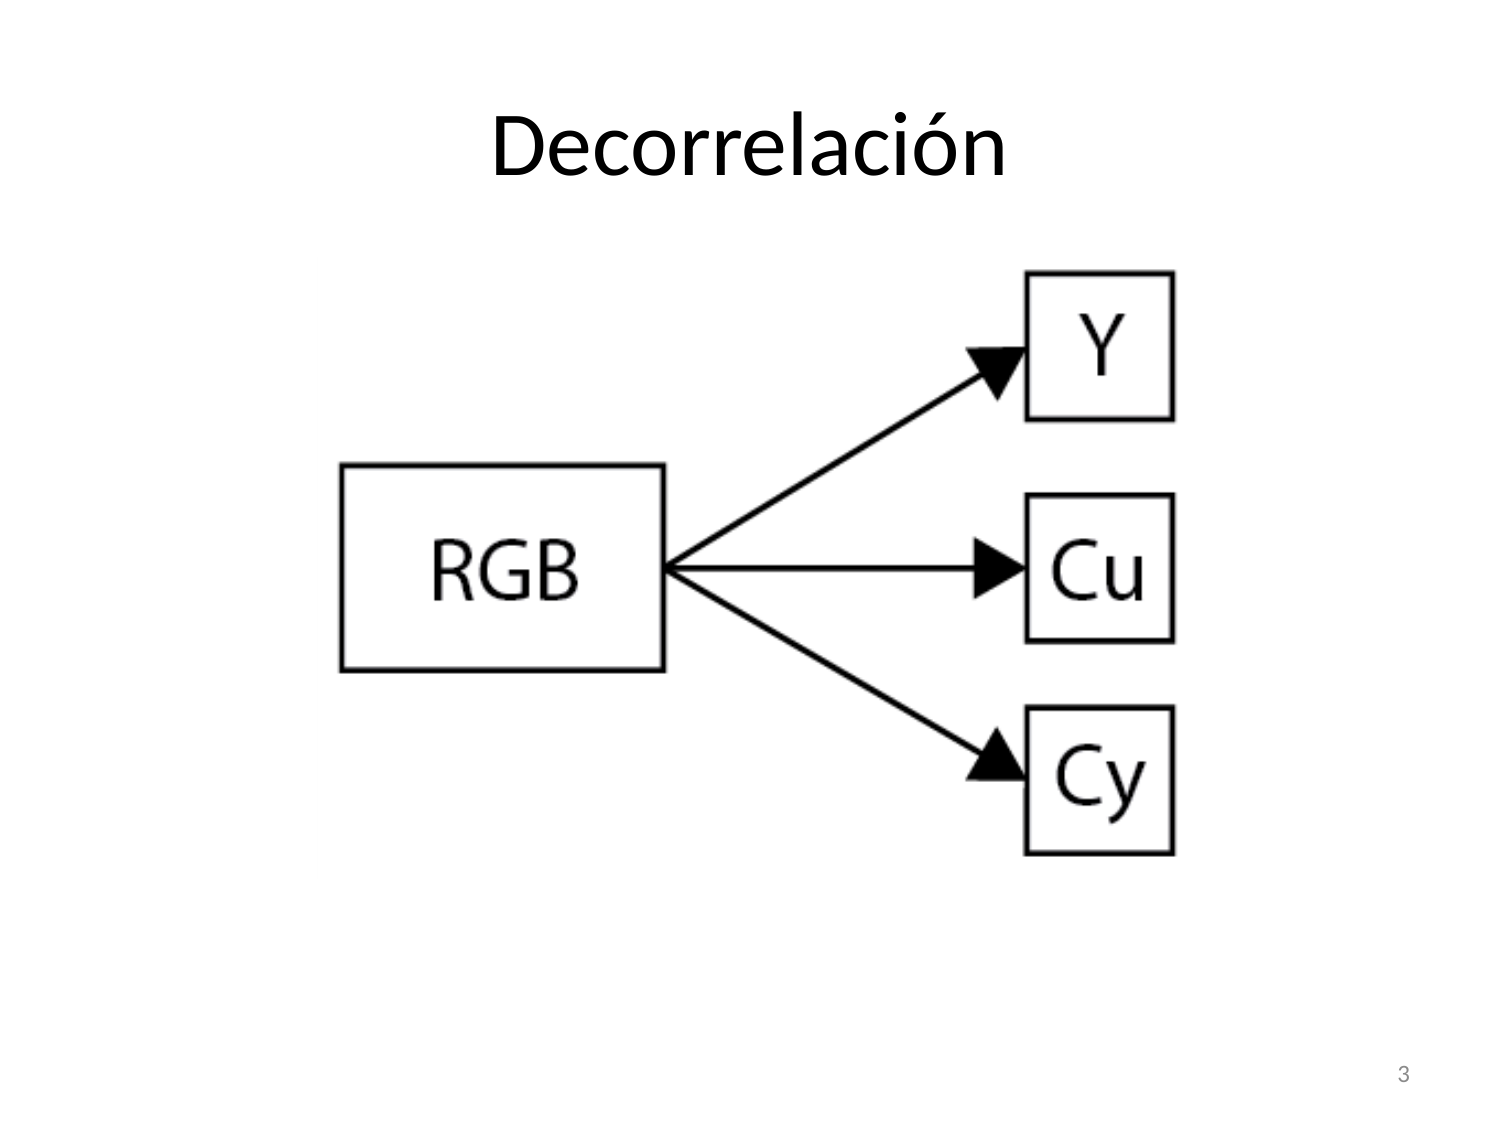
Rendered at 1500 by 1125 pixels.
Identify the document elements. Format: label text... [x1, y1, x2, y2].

picture [316, 257, 1194, 880]
text_box Decorrelación [75, 45, 1425, 233]
text_box 3 [1074, 1042, 1425, 1103]
